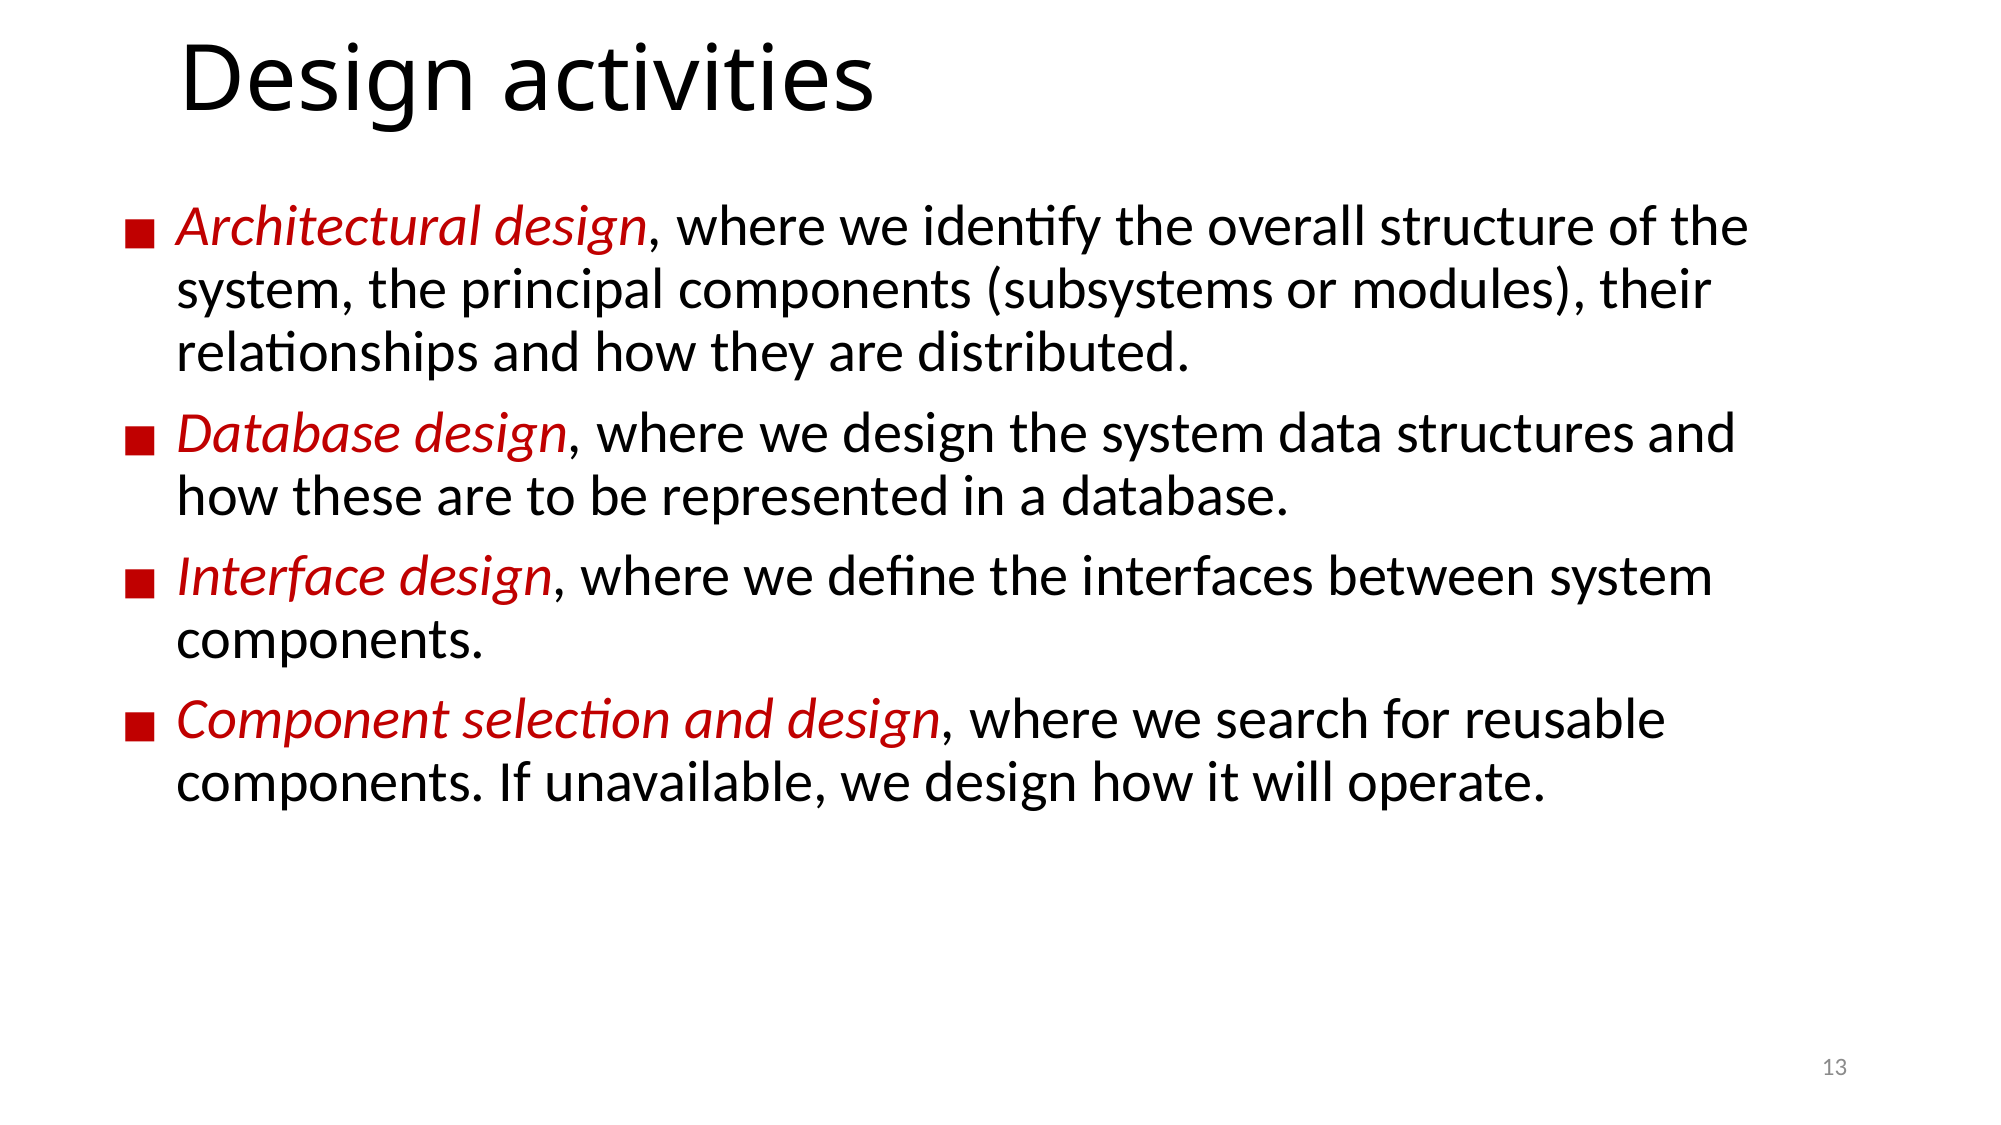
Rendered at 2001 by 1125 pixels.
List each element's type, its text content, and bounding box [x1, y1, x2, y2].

title Design activities [163, 39, 1935, 138]
slide_number 13 [1412, 1042, 1863, 1103]
list Architectural design, where we identify the overall structure of the system, the principal components (subsystems or modules), their relationships and how they are distributed. Database design, where we design the system data structures and how these are to be represented in a database. Interface design, where we define the interfaces between system components. Component selection and design, where we search for reusable components. If unavailable, we design how it will operate. [105, 187, 1841, 988]
